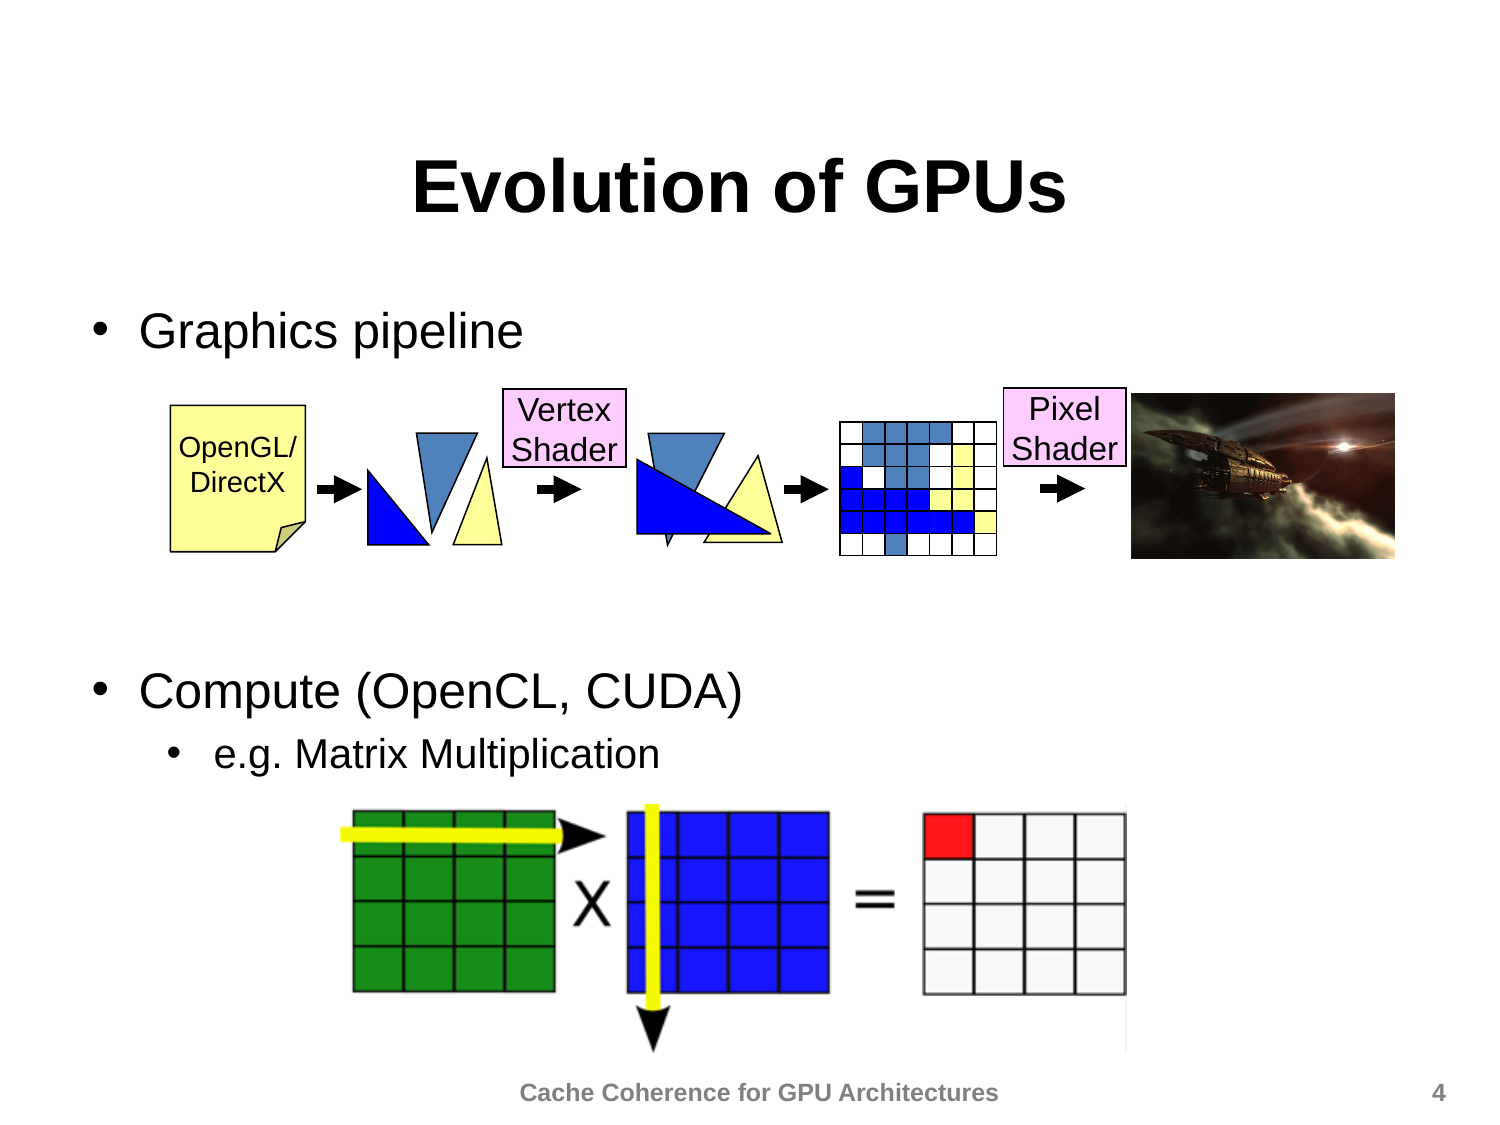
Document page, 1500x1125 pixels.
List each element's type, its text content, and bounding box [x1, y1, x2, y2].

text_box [170, 387, 1396, 559]
list Graphics pipeline Compute (OpenCL, CUDA) e.g. Matrix Multiplication [76, 290, 1424, 929]
list Evolution of GPUs [97, 130, 1445, 220]
picture [340, 804, 1127, 1053]
